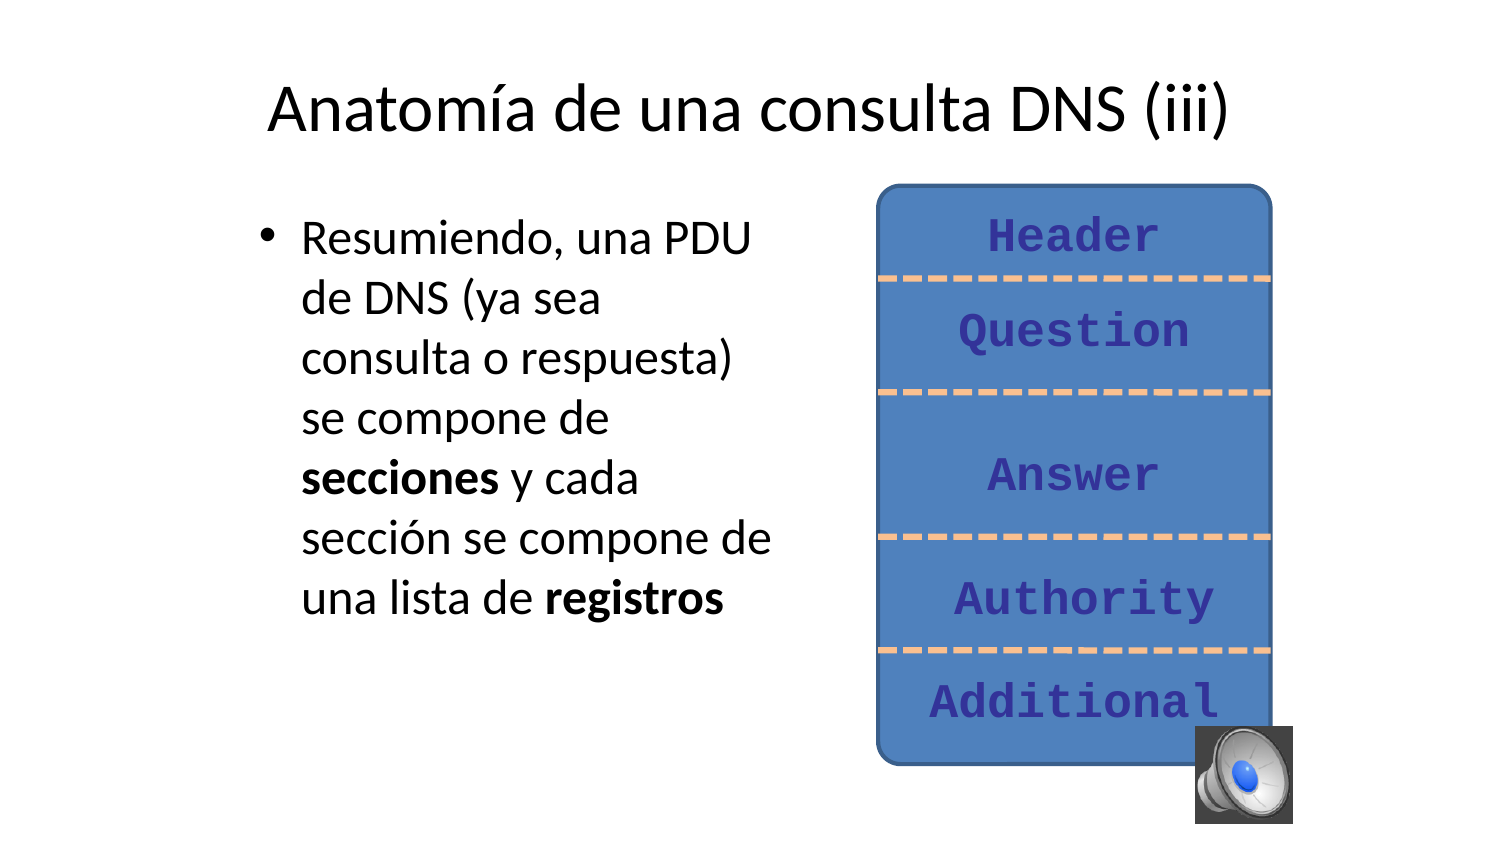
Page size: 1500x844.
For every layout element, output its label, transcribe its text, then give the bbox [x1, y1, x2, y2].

picture [1193, 724, 1294, 826]
list Resumiendo, una PDU de DNS (ya sea consulta o respuesta) se compone de secciones y cada sección se compone de una lista de registros [243, 196, 789, 754]
title Anatomía de una consulta DNS (iii) [75, 33, 1425, 175]
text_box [877, 185, 1271, 765]
